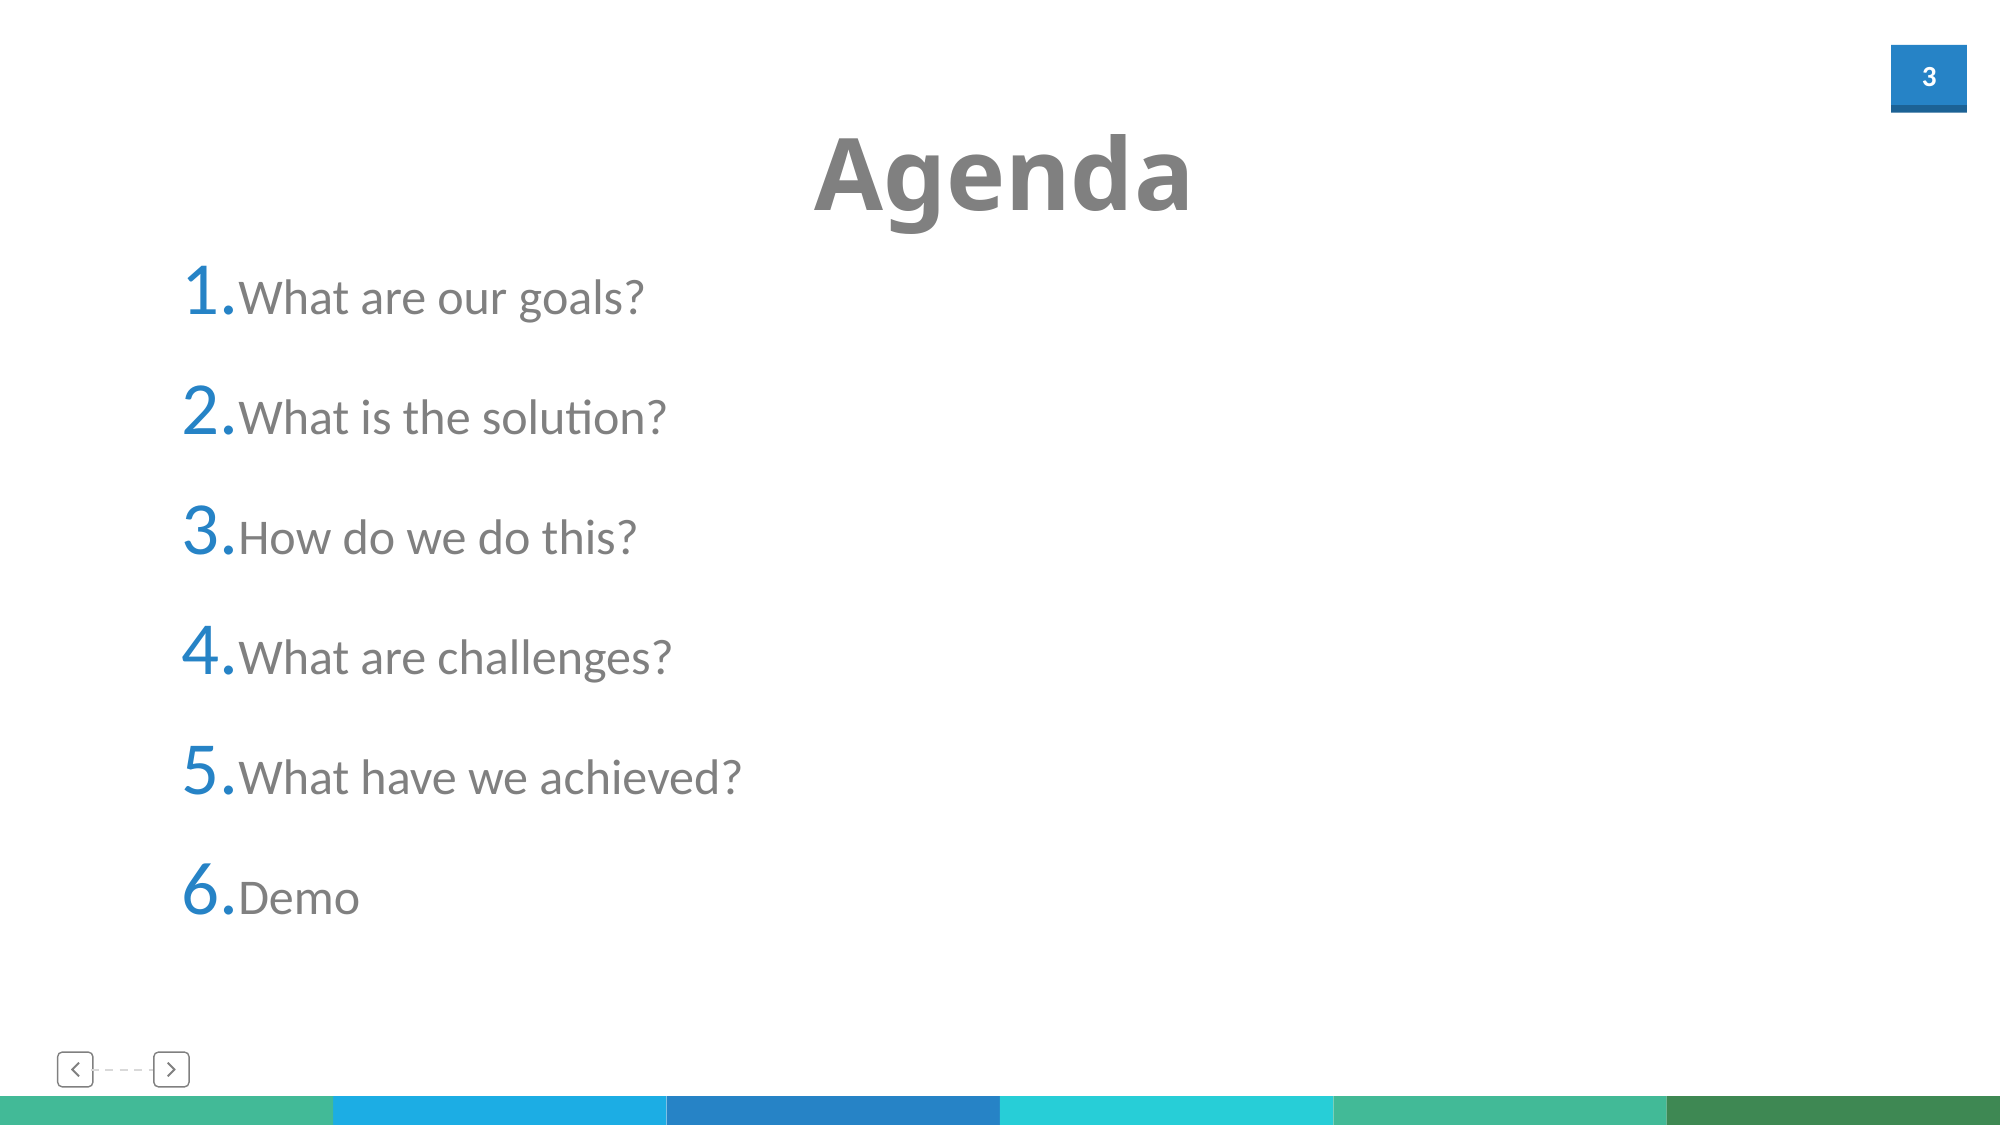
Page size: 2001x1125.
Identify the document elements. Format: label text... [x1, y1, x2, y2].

text_box Agenda [799, 103, 1210, 238]
text_box What are our goals? What is the solution? How do we do this? What are challenges? What have we achieved? Demo [166, 257, 1867, 1022]
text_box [0, 1095, 2000, 1125]
